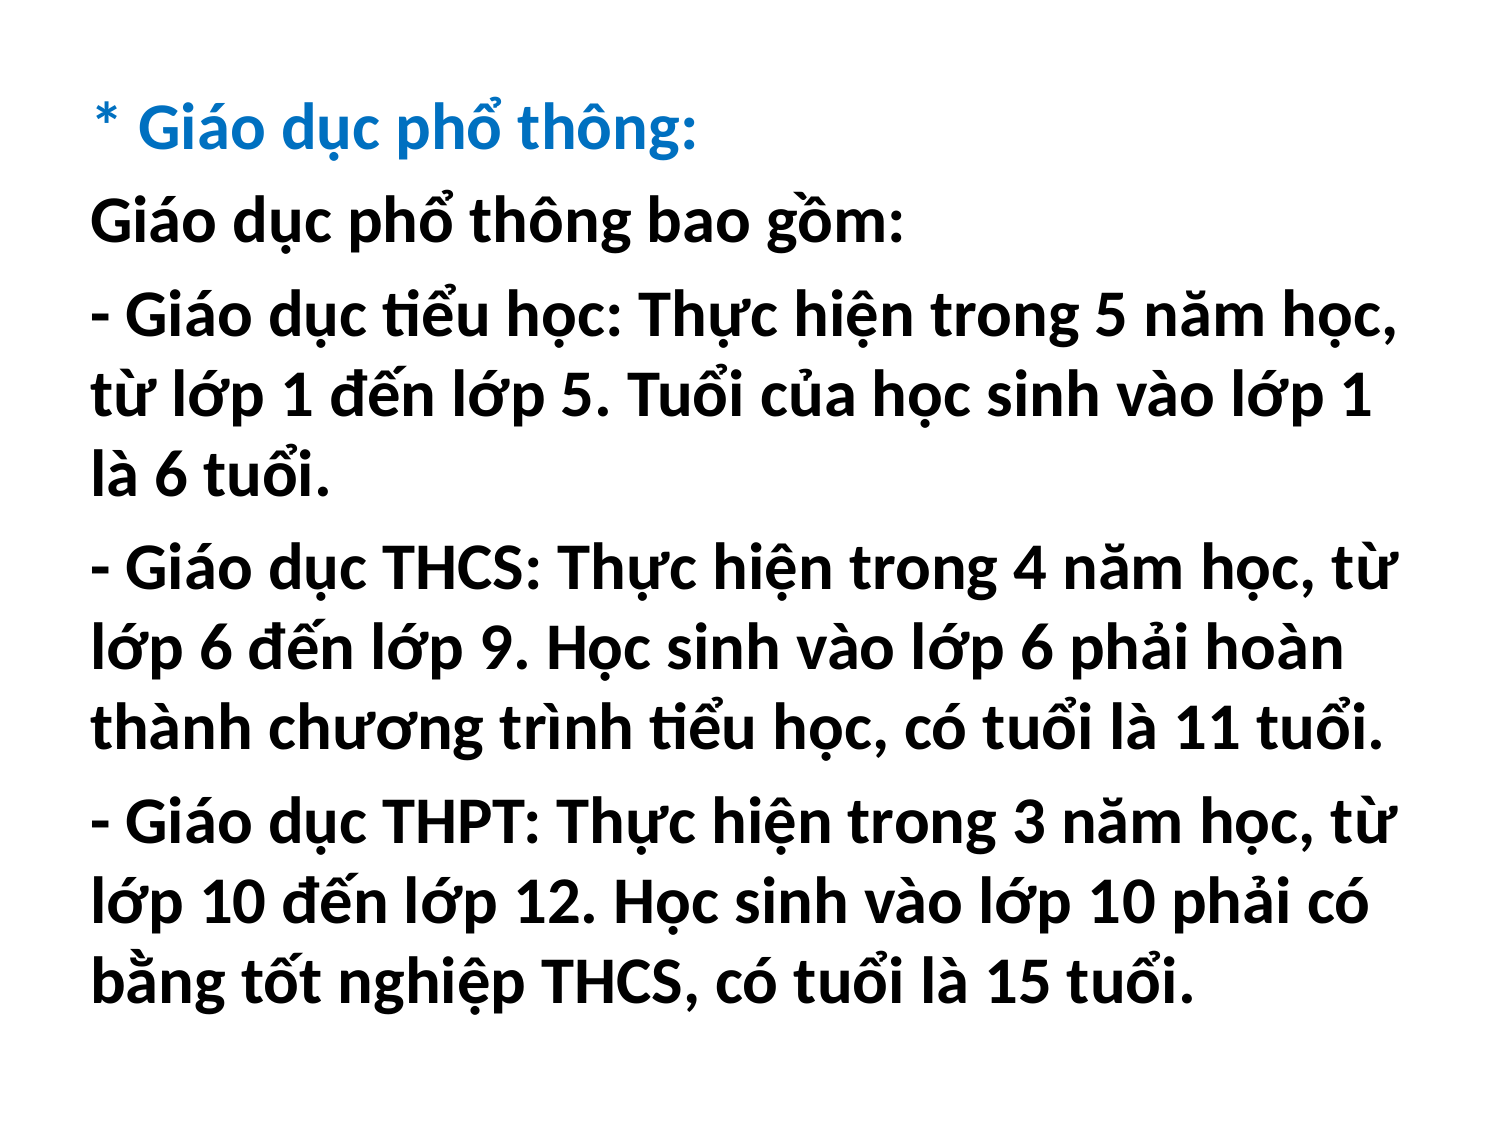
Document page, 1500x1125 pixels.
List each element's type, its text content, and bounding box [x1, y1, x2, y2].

list * Giáo dục phổ thông: Giáo dục phổ thông bao gồm: - Giáo dục tiểu học: Thực hiện trong 5 năm học, từ lớp 1 đến lớp 5. Tuổi của học sinh vào lớp 1 là 6 tuổi. - Giáo dục THCS: Thực hiện trong 4 năm học, từ lớp 6 đến lớp 9. Học sinh vào lớp 6 phải hoàn thành chương trình tiểu học, có tuổi là 11 tuổi. - Giáo dục THPT: Thực hiện trong 3 năm học, từ lớp 10 đến lớp 12. Học sinh vào lớp 10 phải có bằng tốt nghiệp THCS, có tuổi là 15 tuổi. [75, 75, 1425, 1038]
